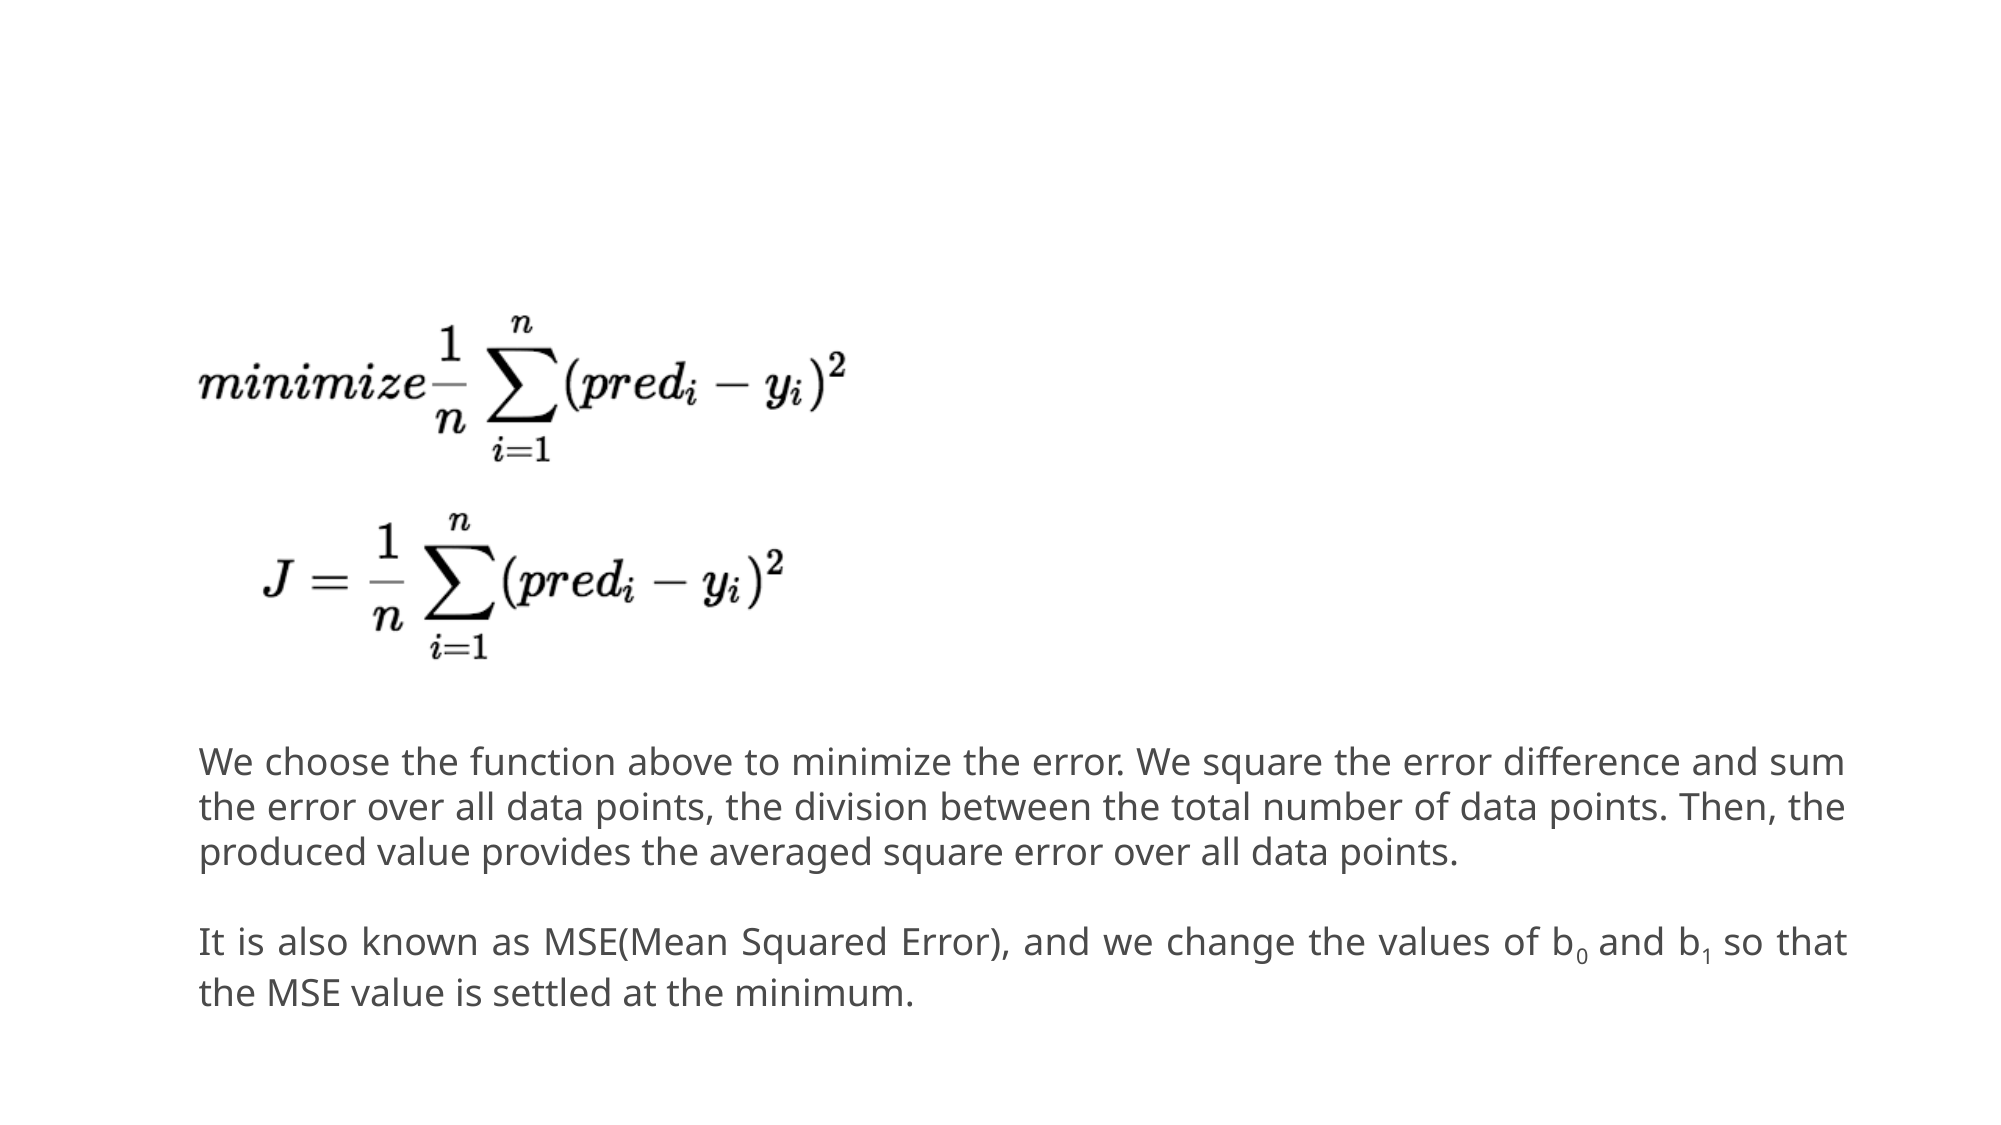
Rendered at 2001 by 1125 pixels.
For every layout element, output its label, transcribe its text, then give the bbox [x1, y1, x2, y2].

text_box We choose the function above to minimize the error. We square the error difference and sum the error over all data points, the division between the total number of data points. Then, the produced value provides the averaged square error over all data points. It is also known as MSE(Mean Squared Error), and we change the values of b0 and b1 so that the MSE value is settled at the minimum. [183, 730, 1863, 1022]
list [165, 308, 897, 700]
